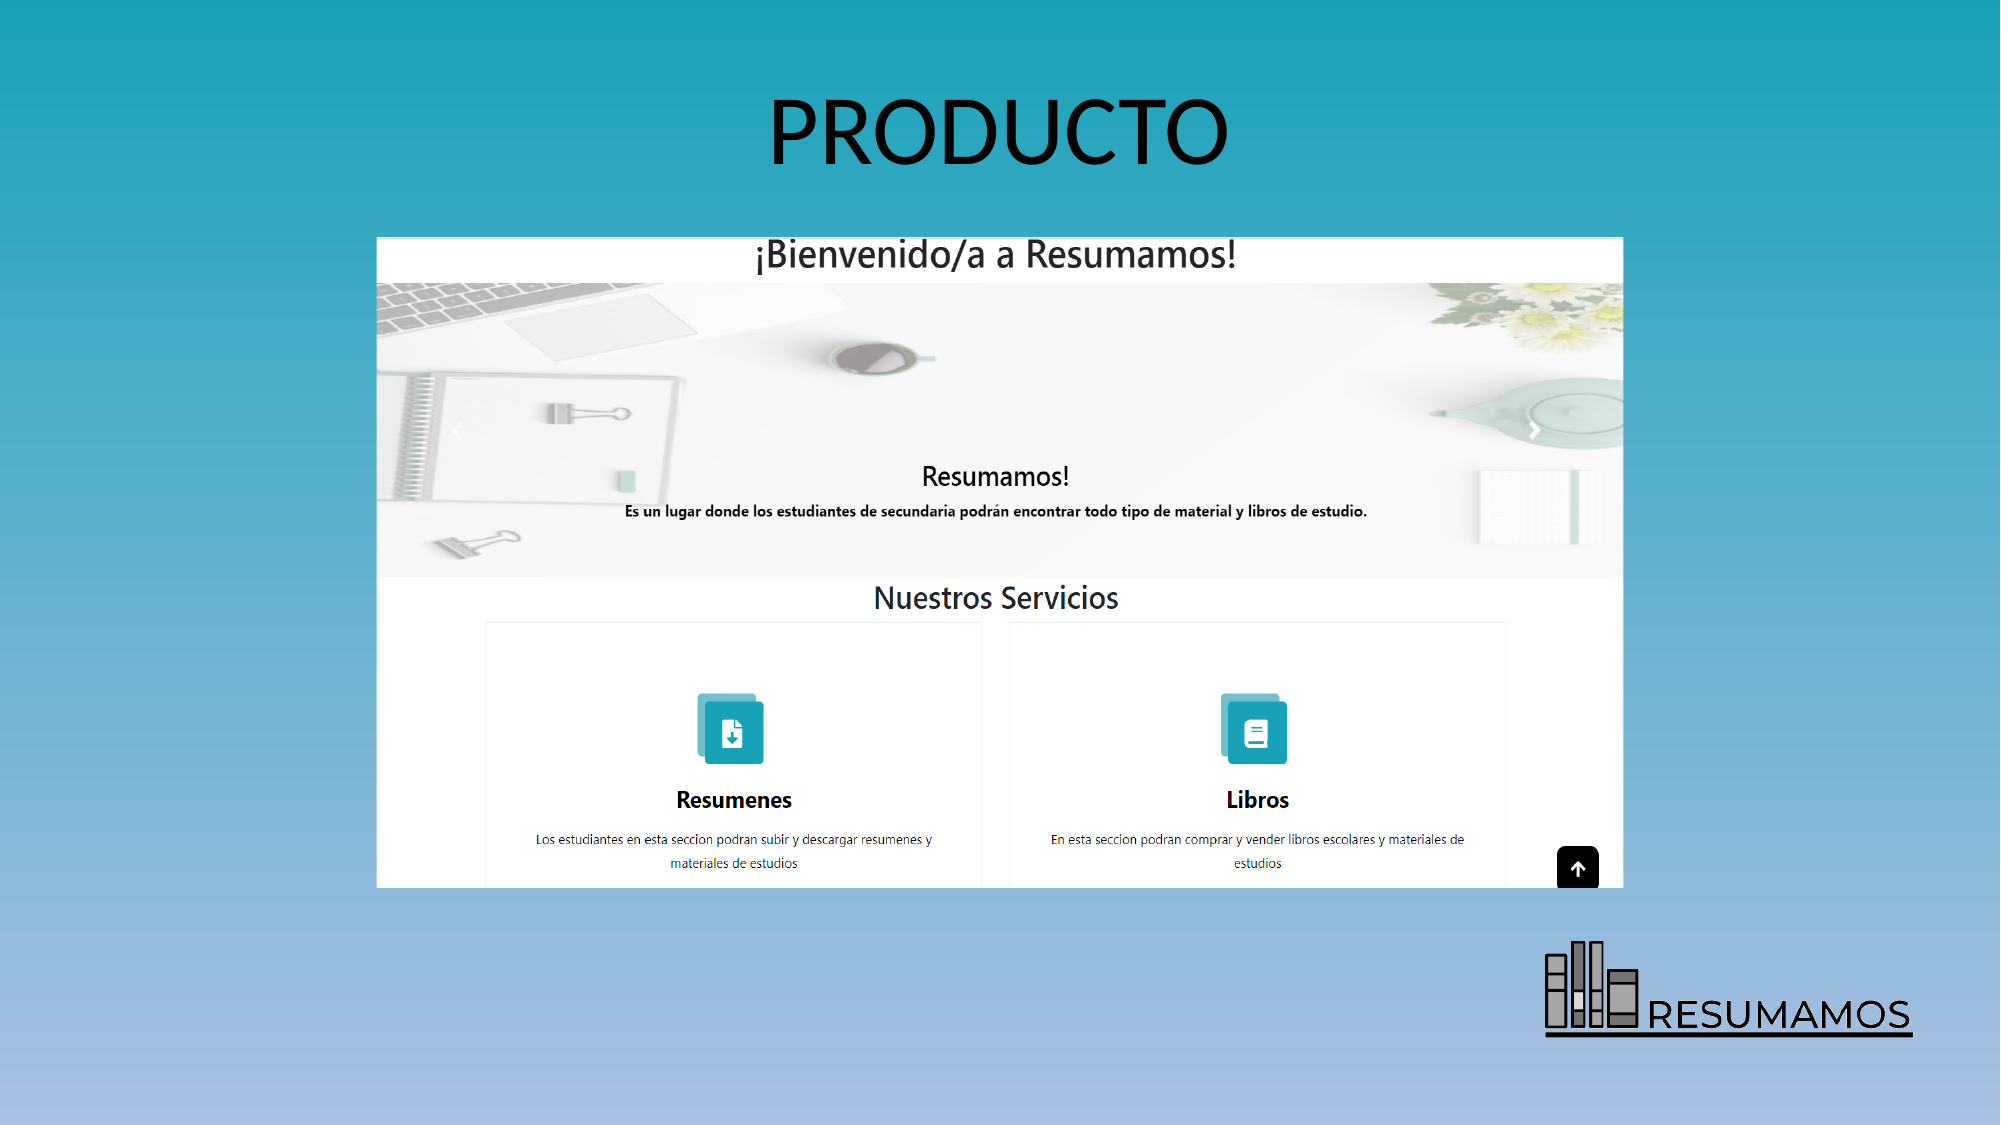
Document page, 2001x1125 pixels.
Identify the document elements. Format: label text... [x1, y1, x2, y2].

picture [376, 237, 1960, 1125]
text_box PRODUCTO [514, 56, 1485, 192]
